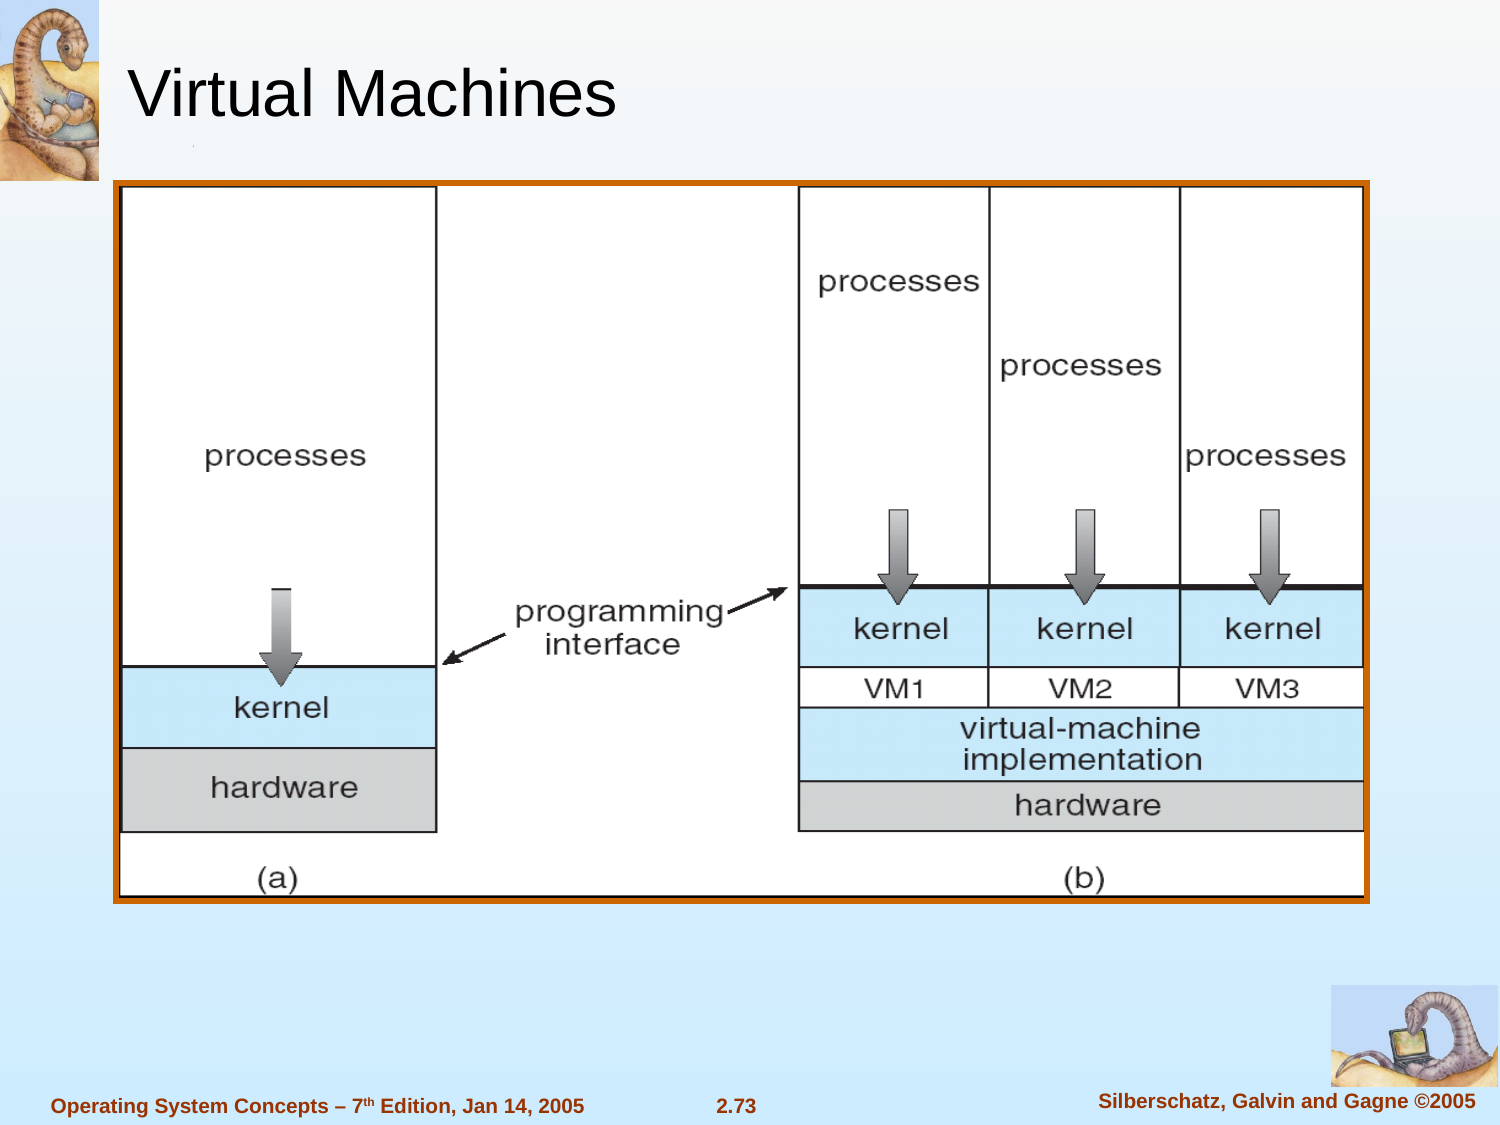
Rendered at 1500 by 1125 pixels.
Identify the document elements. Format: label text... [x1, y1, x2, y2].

picture [118, 185, 1365, 898]
picture [1331, 985, 1498, 1087]
title Virtual Machines [112, 37, 1438, 138]
picture [0, 0, 99, 181]
list (a) Nonvirtual machine (b) virtual machine [64, 266, 1400, 1039]
